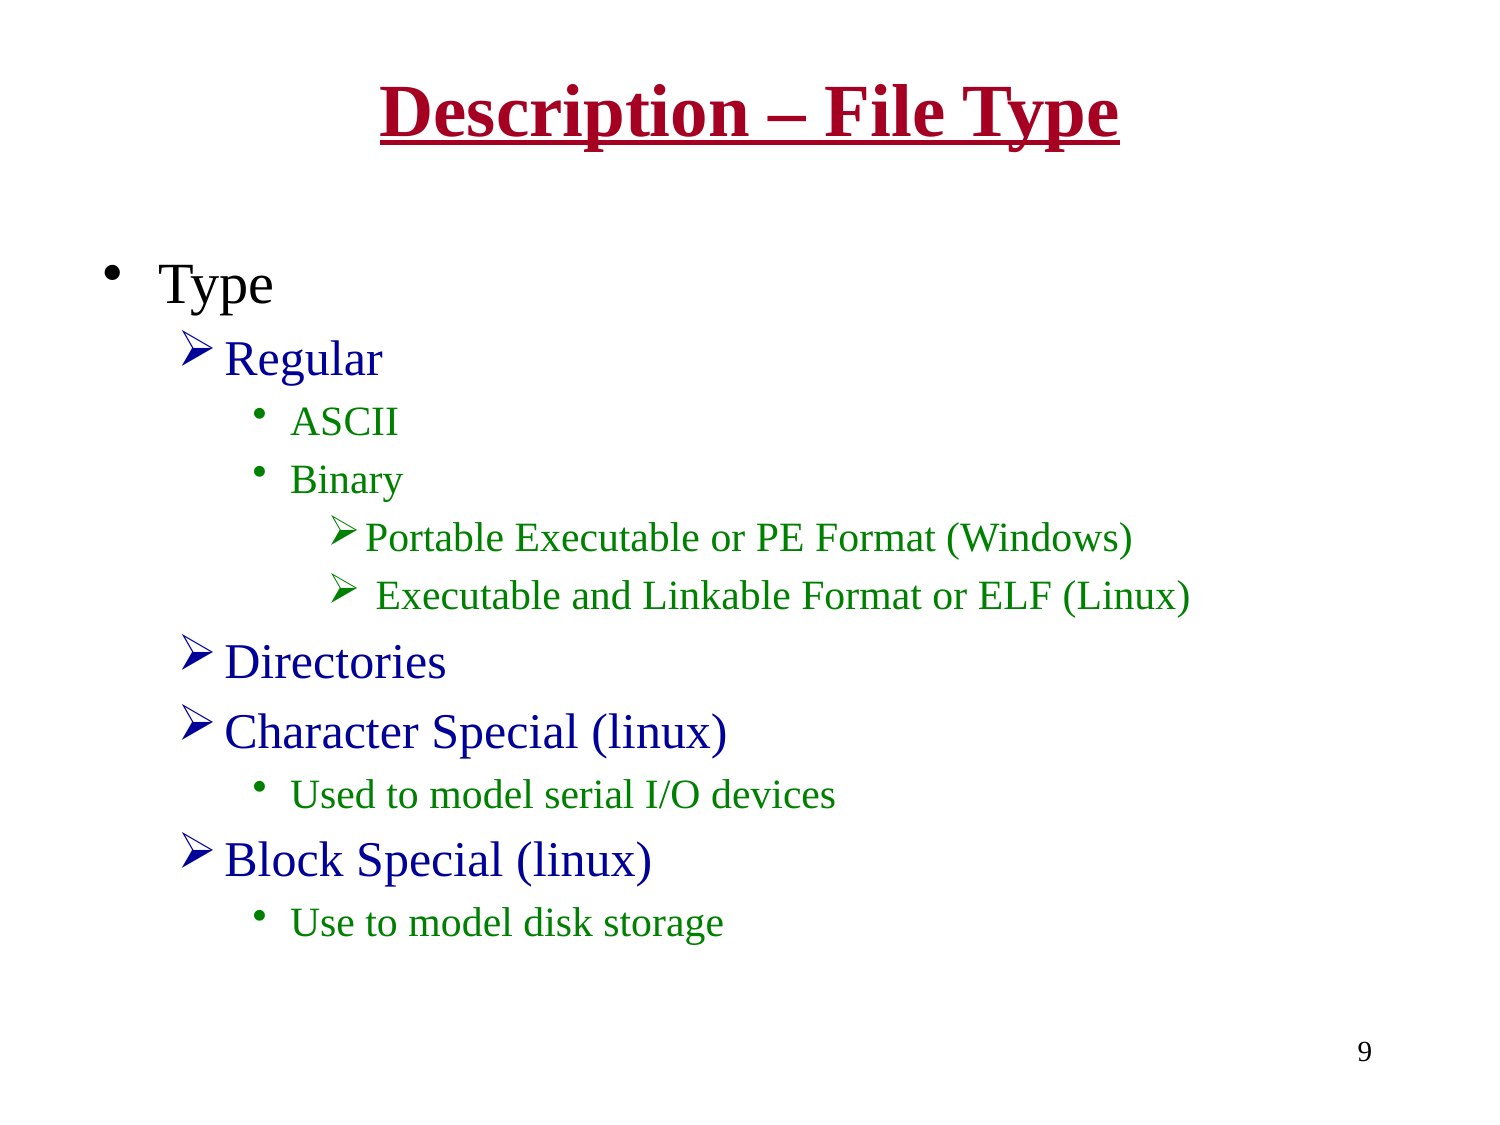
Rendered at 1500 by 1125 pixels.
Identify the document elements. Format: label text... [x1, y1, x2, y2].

slide_number 9 [1074, 1025, 1388, 1100]
list Type Regular ASCII Binary Portable Executable or PE Format (Windows) Executable and Linkable Format or ELF (Linux) Directories Character Special (linux) Used to model serial I/O devices Block Special (linux) Use to model disk storage [87, 237, 1413, 913]
title Description – File Type [87, 12, 1413, 200]
